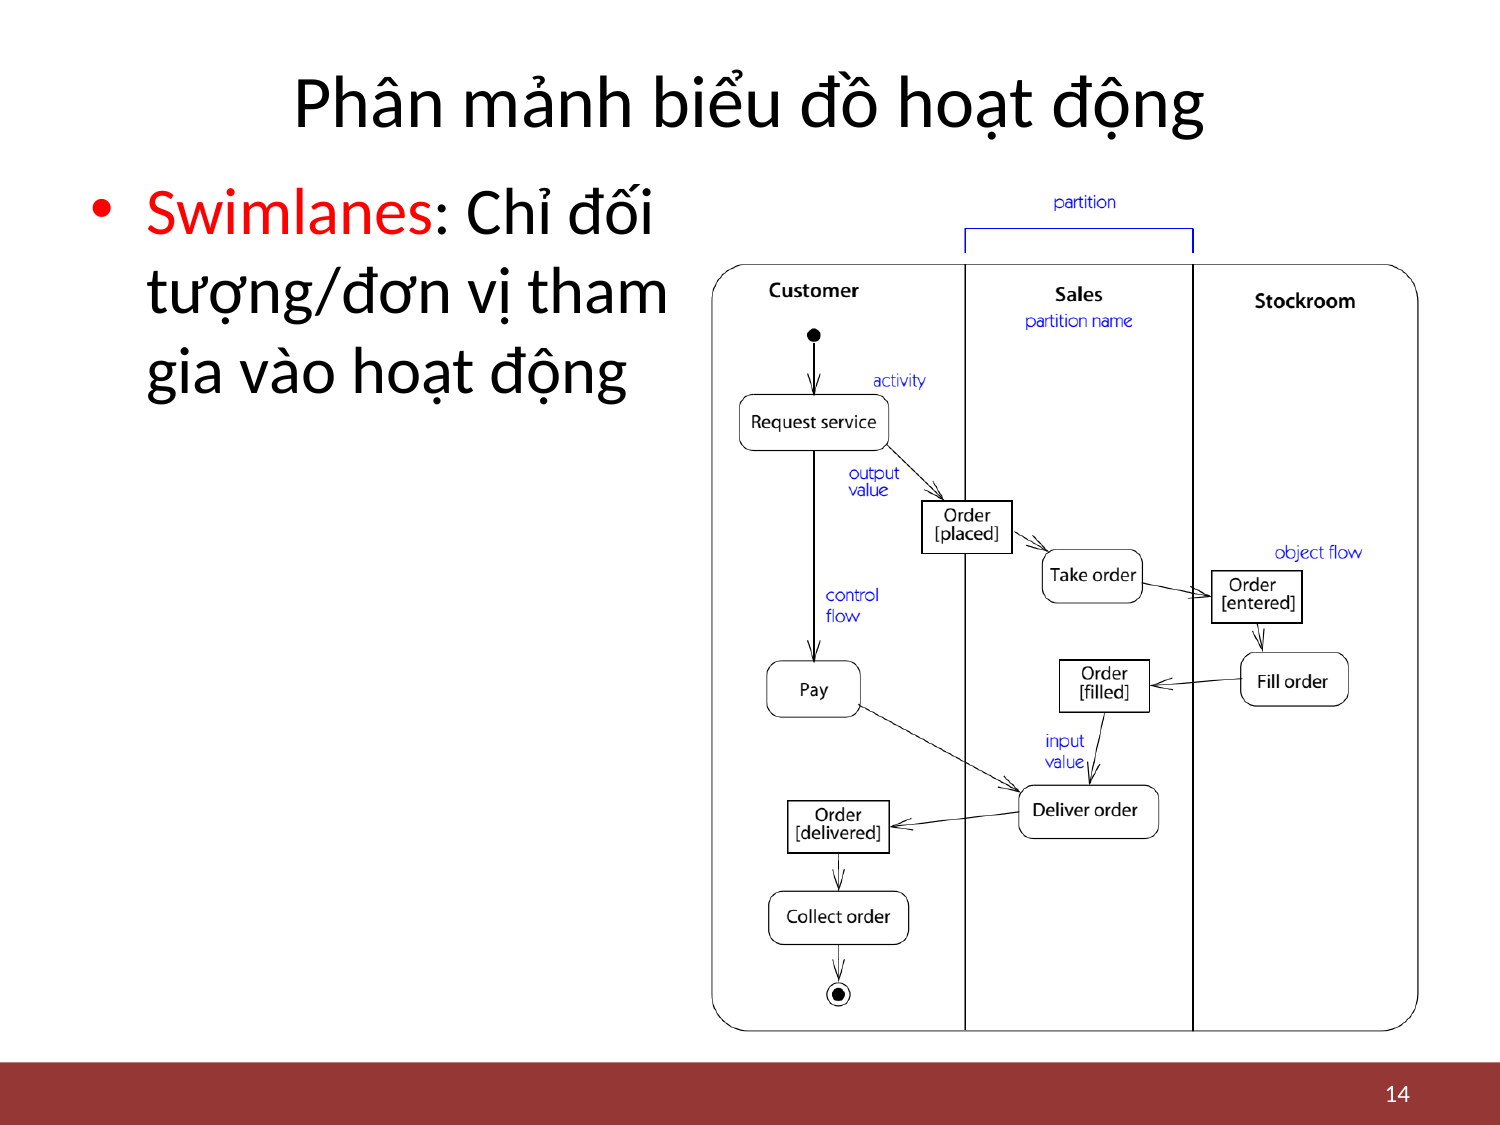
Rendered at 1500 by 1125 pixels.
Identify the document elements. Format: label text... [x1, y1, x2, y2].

title Phân mảnh biểu đồ hoạt động [75, 45, 1425, 150]
list Swimlanes: Chỉ đối tượng/đơn vị tham gia vào hoạt động [75, 159, 688, 1005]
picture [703, 179, 1426, 1041]
slide_number 14 [1074, 1072, 1425, 1113]
